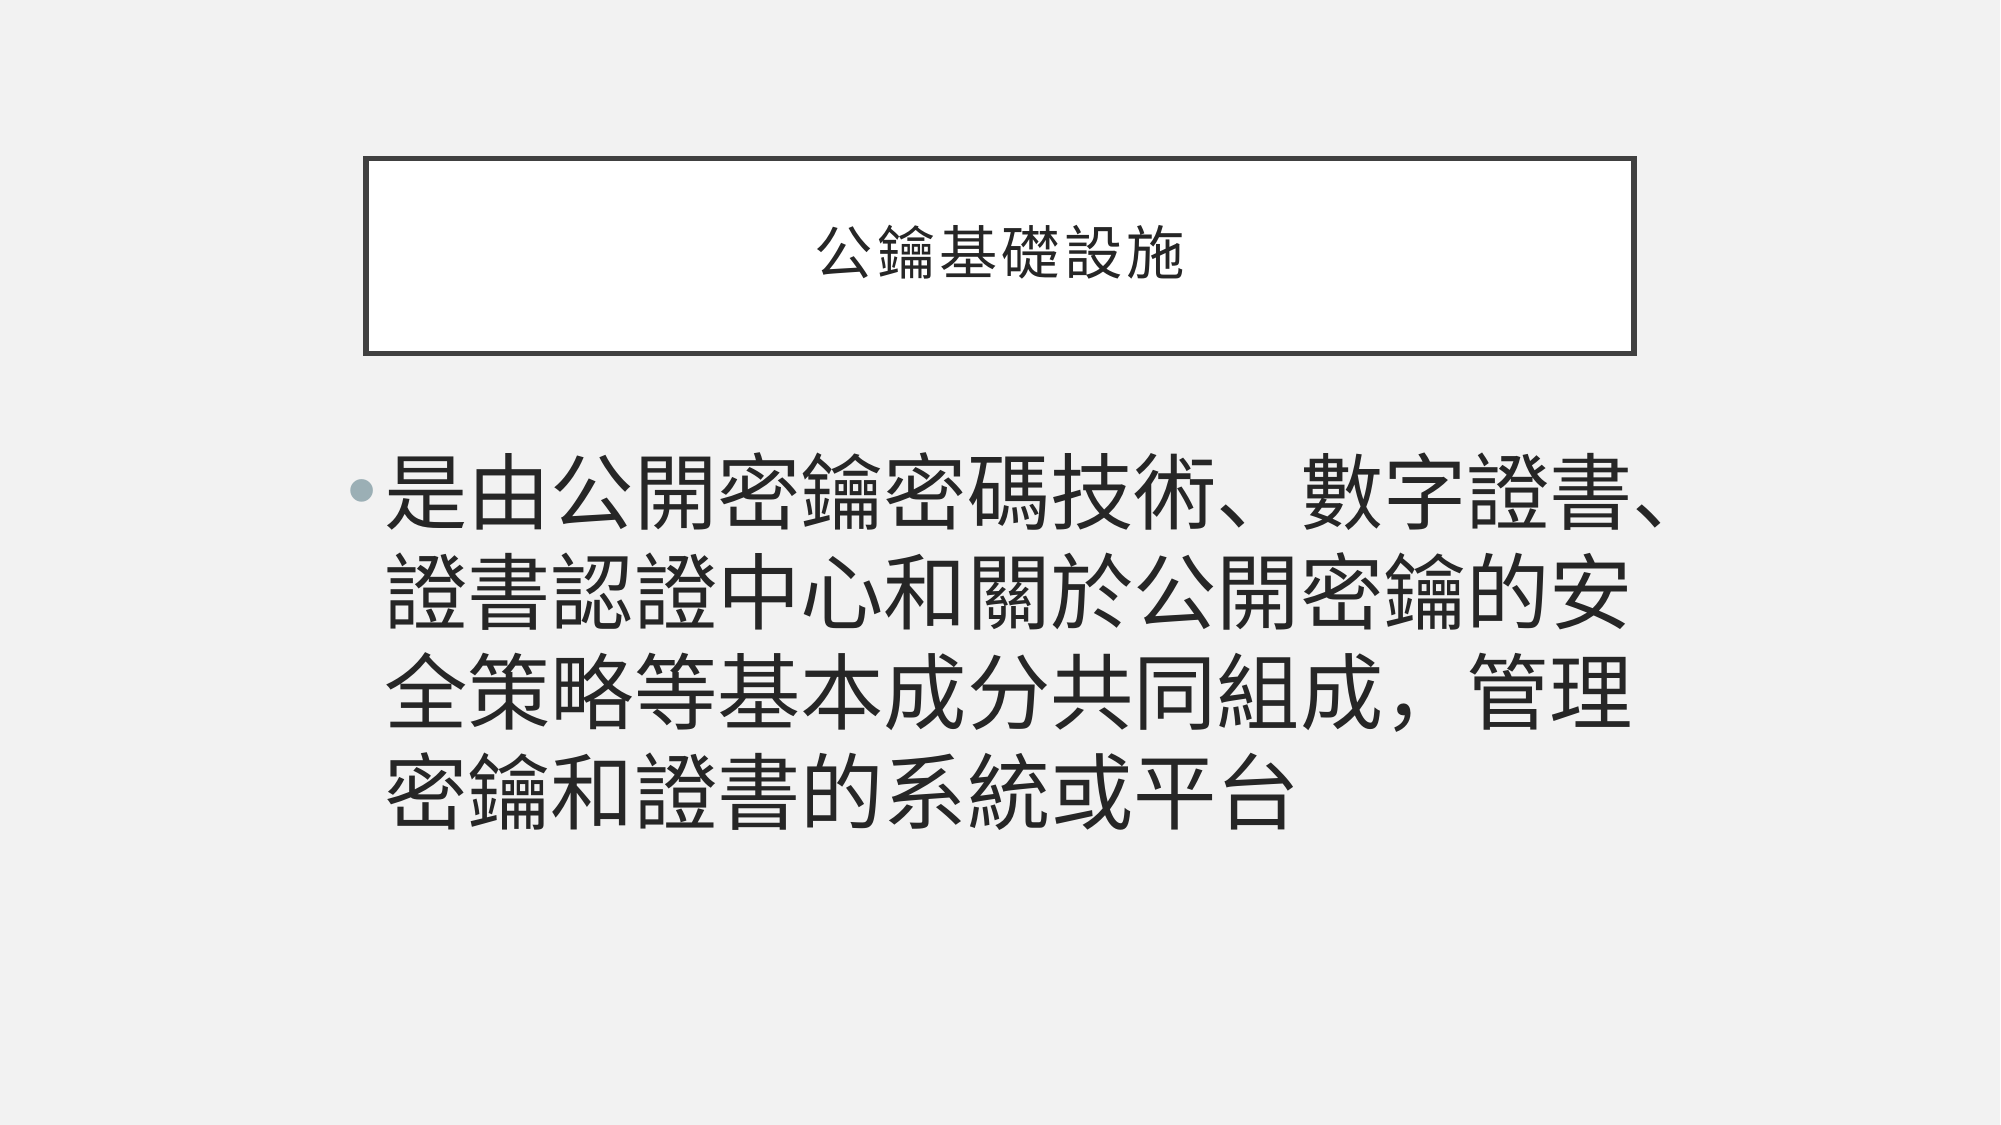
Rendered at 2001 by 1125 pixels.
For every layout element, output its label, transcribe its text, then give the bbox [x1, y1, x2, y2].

title 公鑰基礎設施 [363, 156, 1637, 356]
list 是由公開密鑰密碼技術、數字證書、證書認證中心和關於公開密鑰的安全策略等基本成分共同組成，管理密鑰和證書的系統或平台 [332, 432, 1668, 942]
